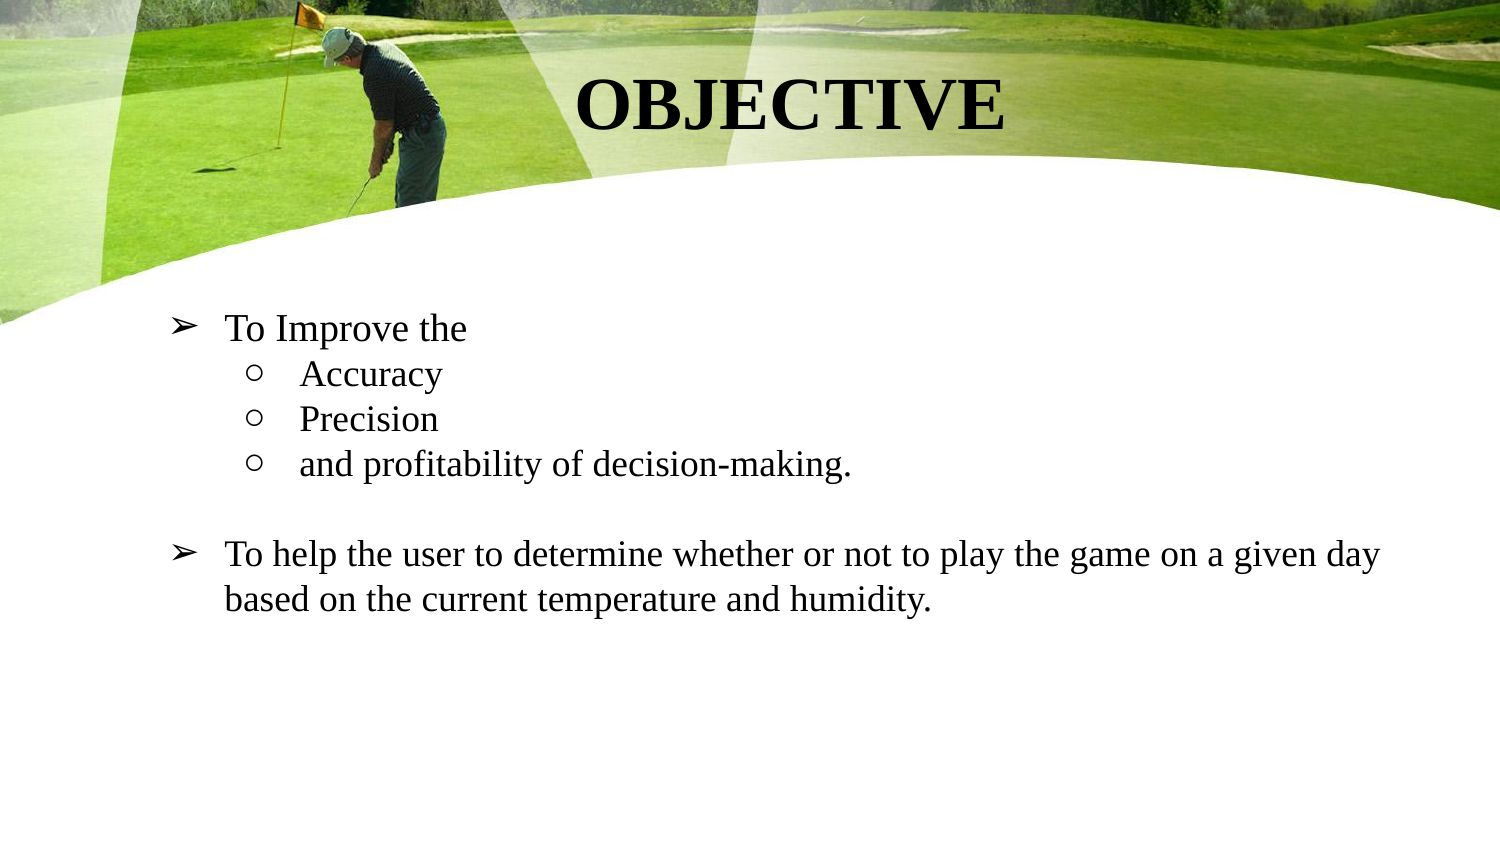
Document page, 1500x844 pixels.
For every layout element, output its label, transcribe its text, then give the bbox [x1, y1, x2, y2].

picture [0, 0, 1500, 844]
title To Improve the Accuracy Precision and profitability of decision-making. To help the user to determine whether or not to play the game on a given day based on the current temperature and humidity. [134, 286, 1426, 635]
text_box OBJECTIVE [235, 39, 1348, 170]
